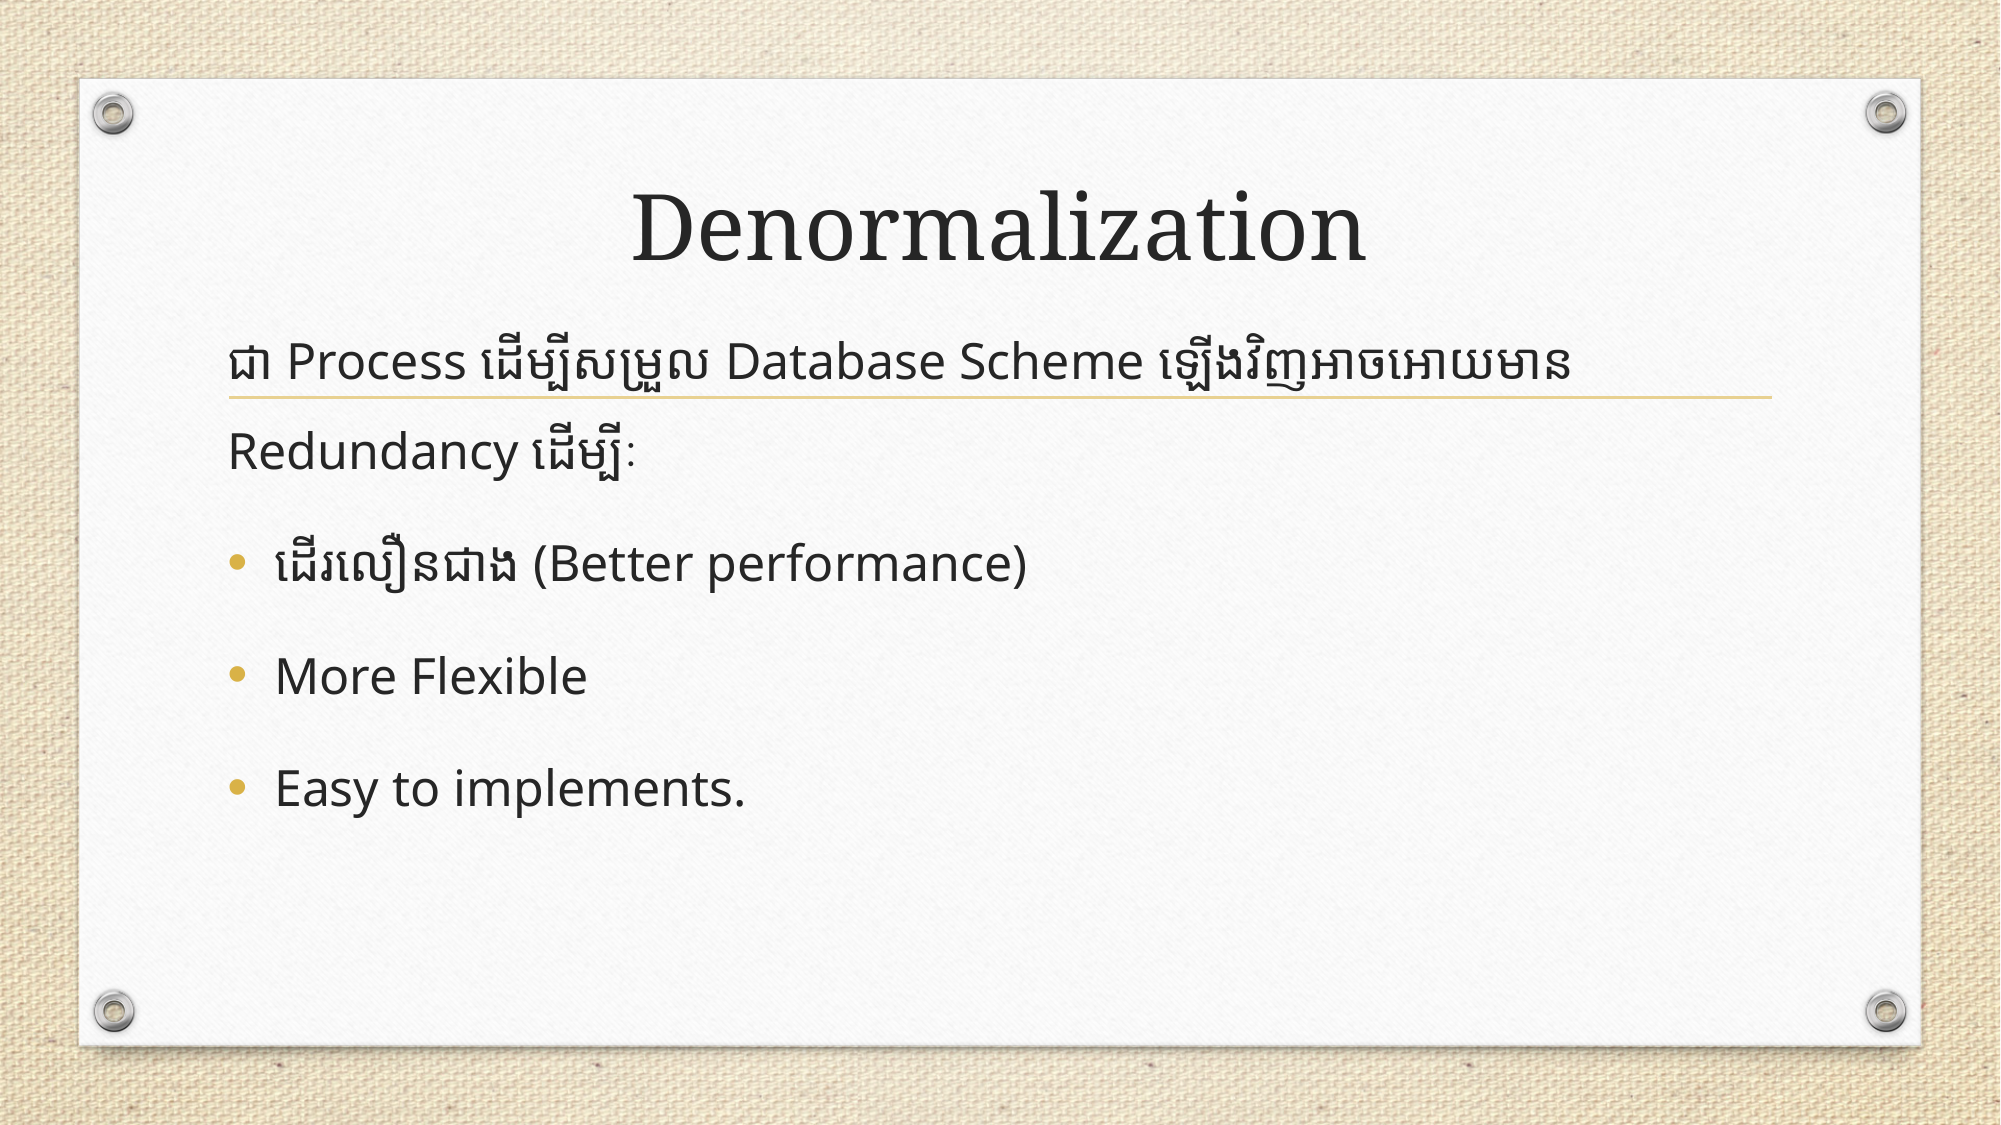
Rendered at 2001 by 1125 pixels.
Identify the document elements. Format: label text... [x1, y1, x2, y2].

title Denormalization [212, 116, 1788, 291]
picture [0, 0, 2001, 1125]
list ជា Process ដើម្បីសម្រួល Database Scheme ឡើងវិញ​អាចអោយមាន Redundancy ដើម្បីៈ ដើរលឿនជាង (Better performance) More Flexible Easy to implements. [212, 291, 1788, 964]
